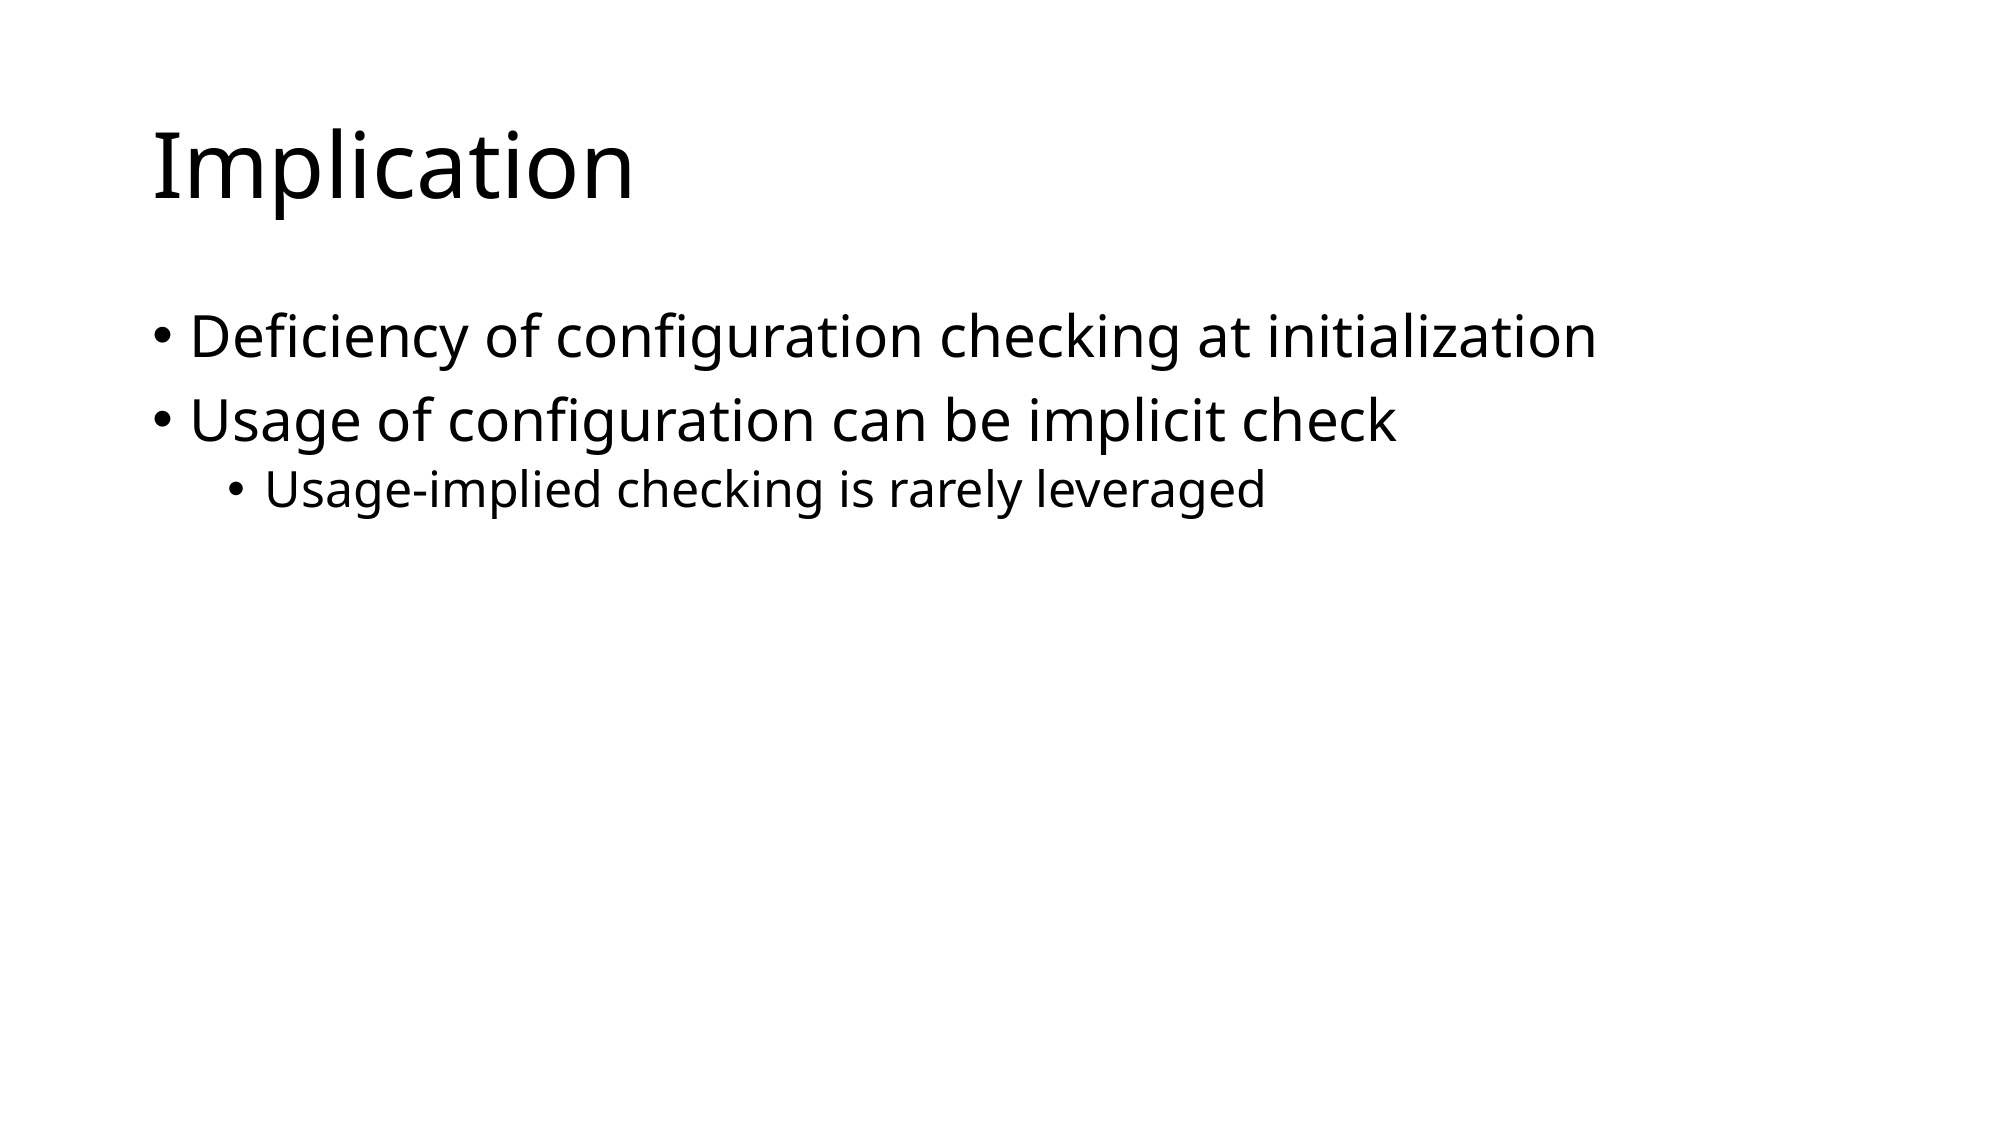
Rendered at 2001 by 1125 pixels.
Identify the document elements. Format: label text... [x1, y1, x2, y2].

list Deficiency of configuration checking at initialization Usage of configuration can be implicit check Usage-implied checking is rarely leveraged [137, 299, 1863, 1014]
title Implication [137, 59, 1863, 278]
